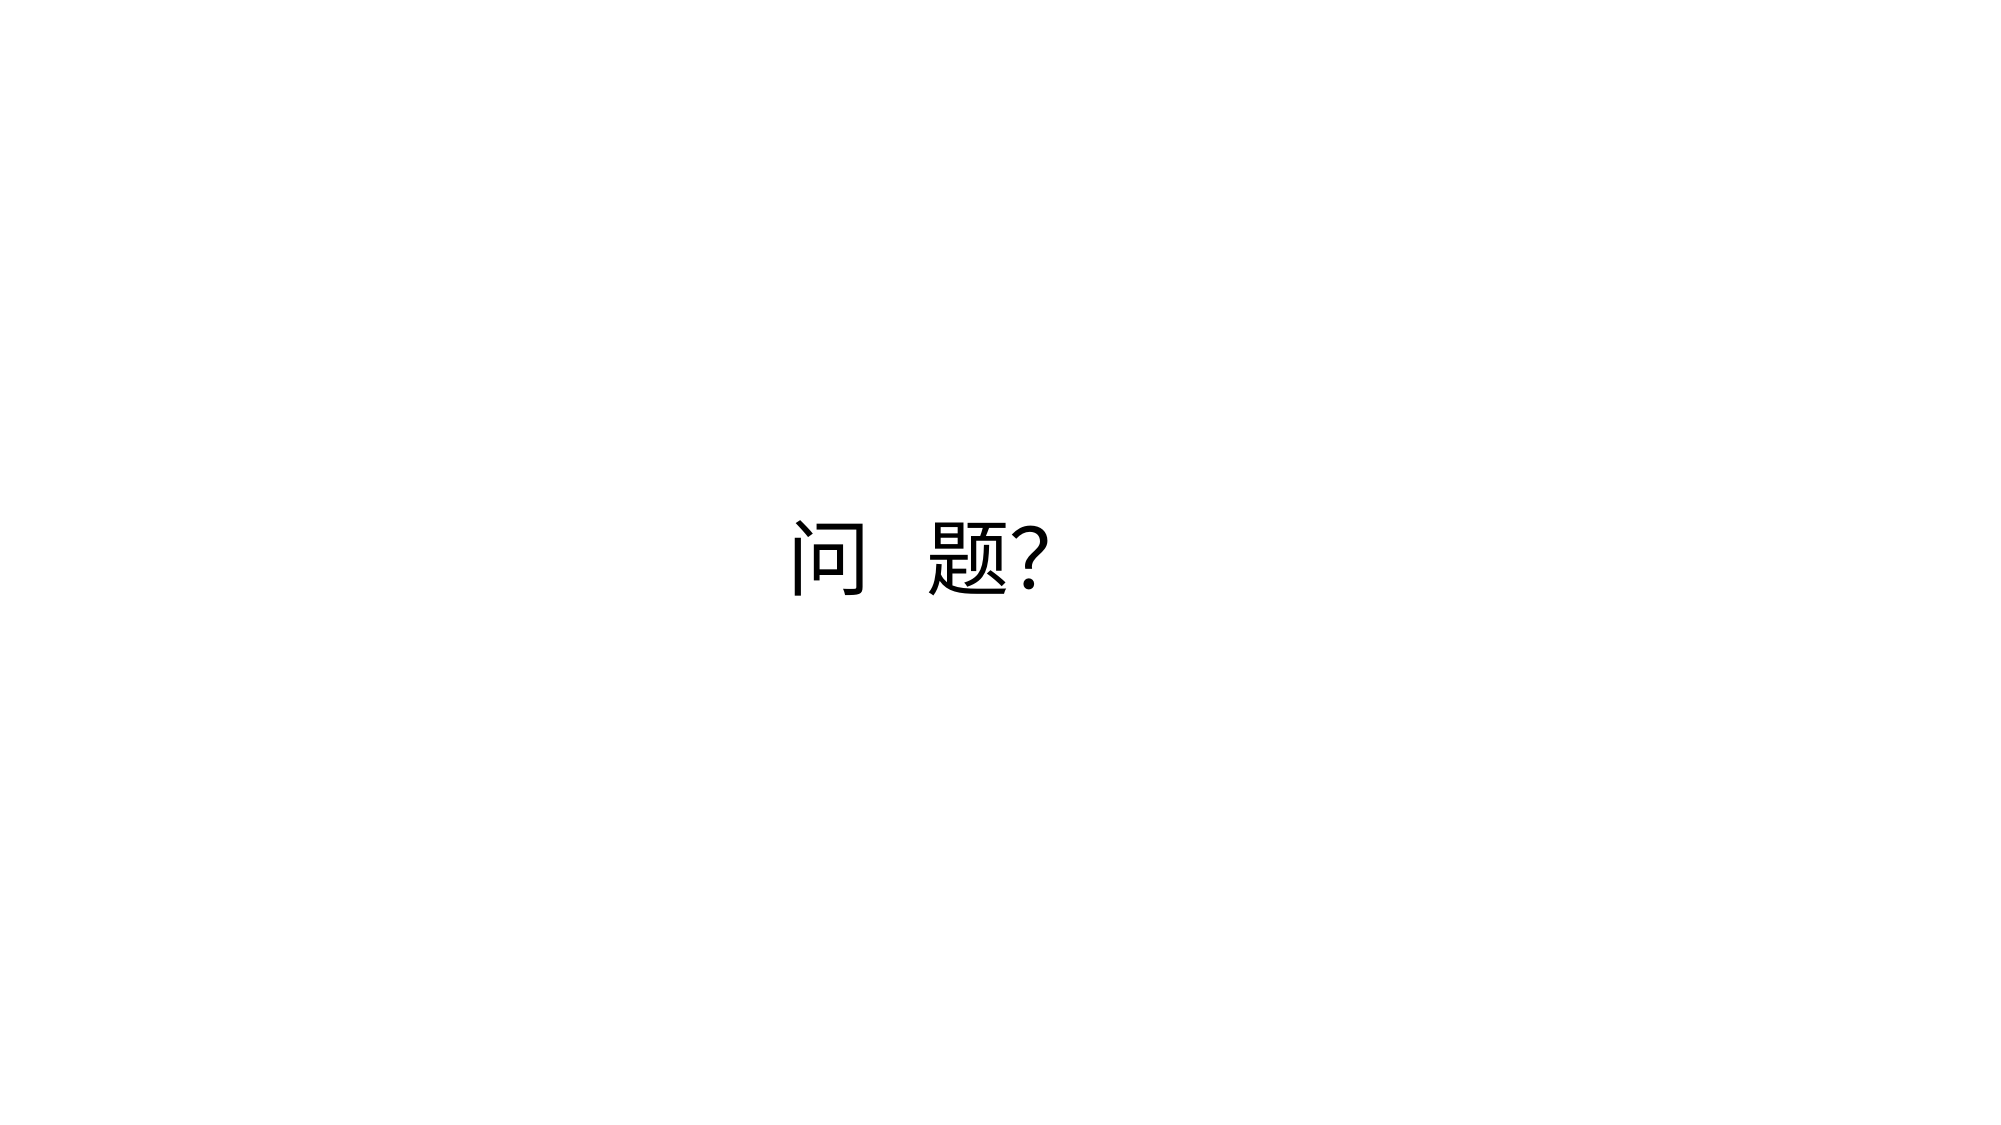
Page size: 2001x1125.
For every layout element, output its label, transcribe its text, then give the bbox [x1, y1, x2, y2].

list 问 题？ [772, 509, 1075, 663]
